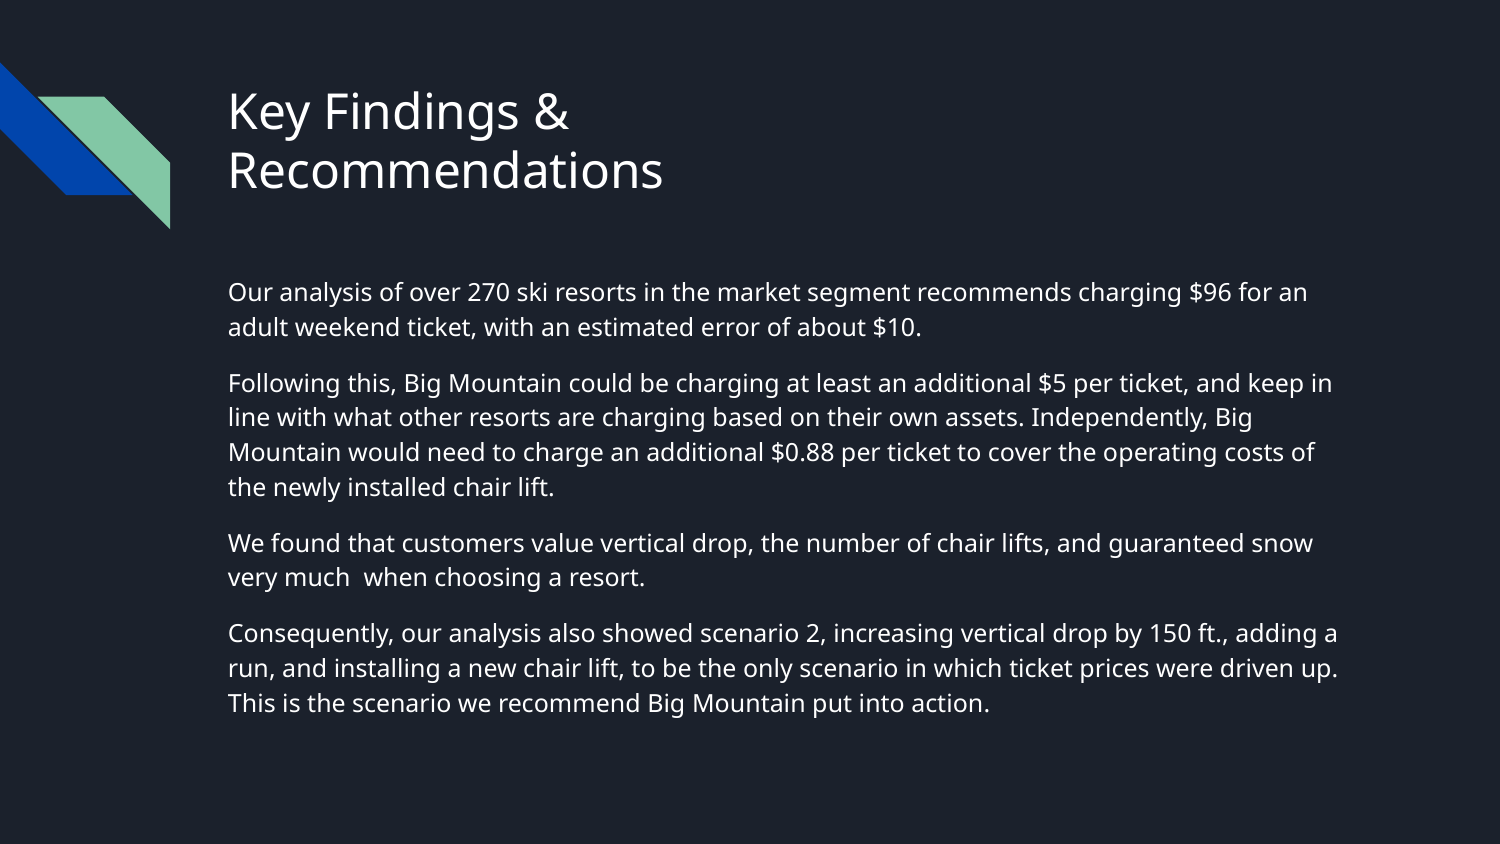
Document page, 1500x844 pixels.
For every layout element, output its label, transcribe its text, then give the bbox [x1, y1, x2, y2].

list Our analysis of over 270 ski resorts in the market segment recommends charging $96 for an adult weekend ticket, with an estimated error of about $10. Following this, Big Mountain could be charging at least an additional $5 per ticket, and keep in line with what other resorts are charging based on their own assets. Independently, Big Mountain would need to charge an additional $0.88 per ticket to cover the operating costs of the newly installed chair lift. We found that customers value vertical drop, the number of chair lifts, and guaranteed snow very much when choosing a resort. Consequently, our analysis also showed scenario 2, increasing vertical drop by 150 ft., adding a run, and installing a new chair lift, to be the only scenario in which ticket prices were driven up. This is the scenario we recommend Big Mountain put into action. [212, 257, 1368, 735]
title Key Findings & Recommendations [212, 64, 1368, 215]
